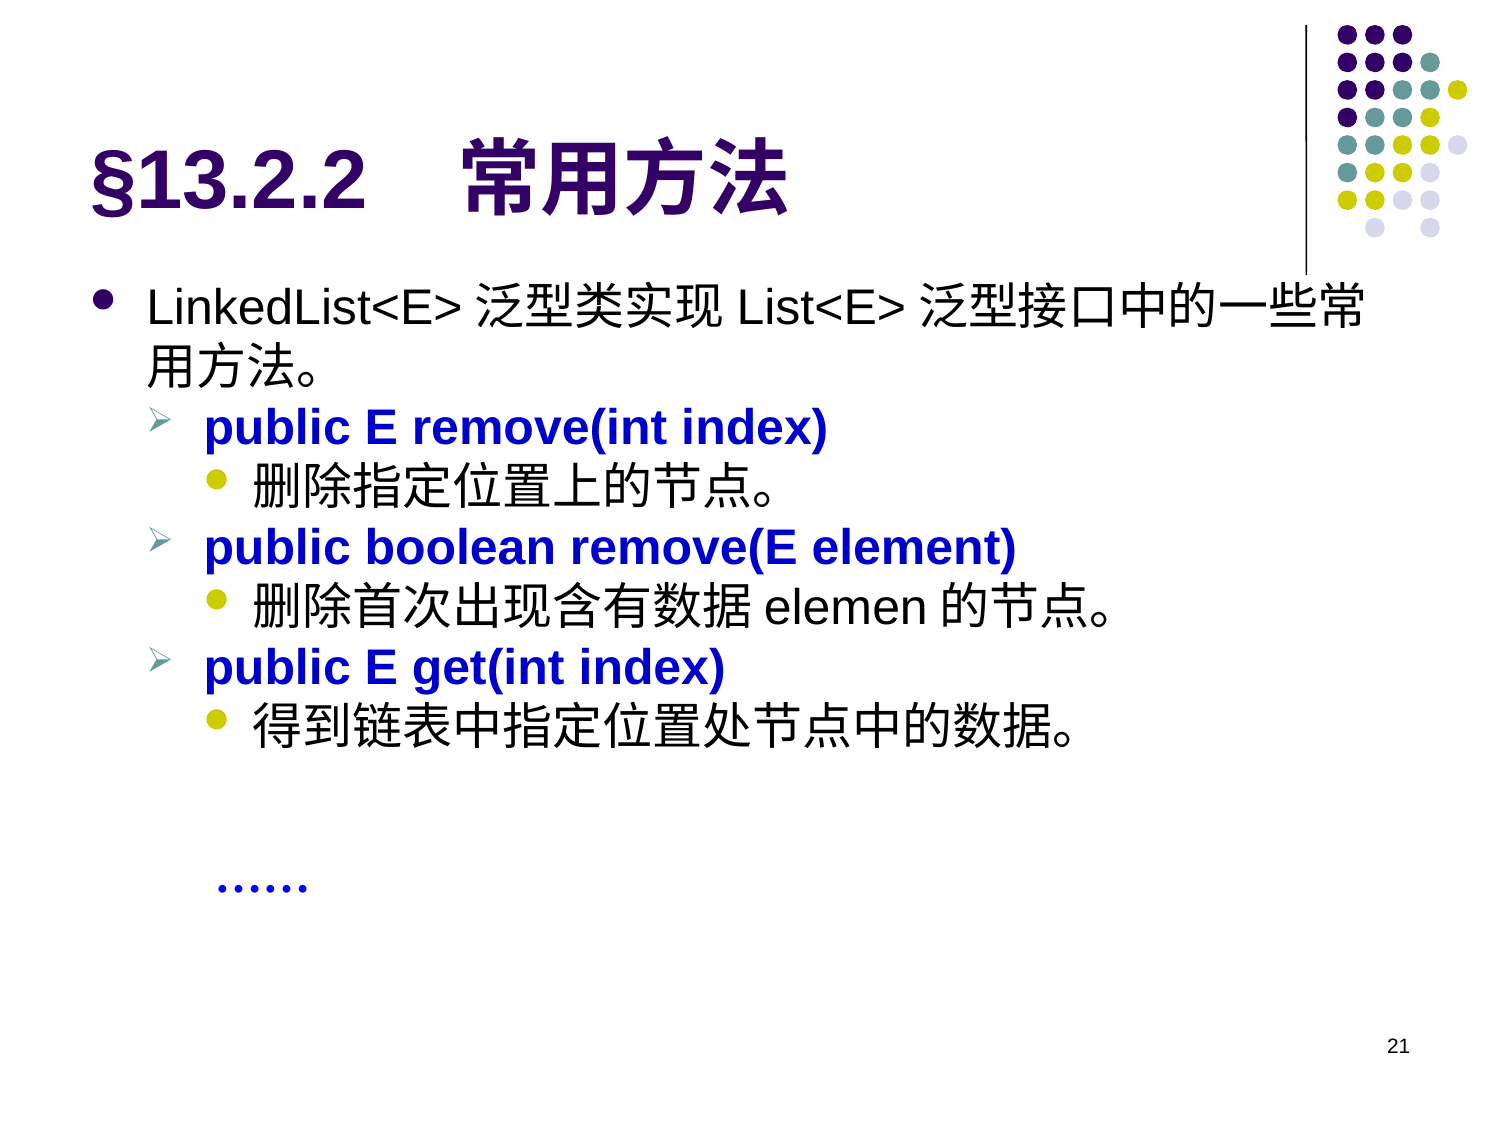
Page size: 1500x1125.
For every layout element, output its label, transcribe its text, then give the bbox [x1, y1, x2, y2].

title §13.2.2 常用方法 [74, 19, 1313, 233]
slide_number 21 [1074, 1024, 1426, 1101]
list LinkedList<E>泛型类实现List<E>泛型接口中的一些常用方法。 public E remove(int index) 删除指定位置上的节点。 public boolean remove(E element) 删除首次出现含有数据elemen的节点。 public E get(int index) 得到链表中指定位置处节点中的数据。 …… [74, 266, 1426, 1006]
